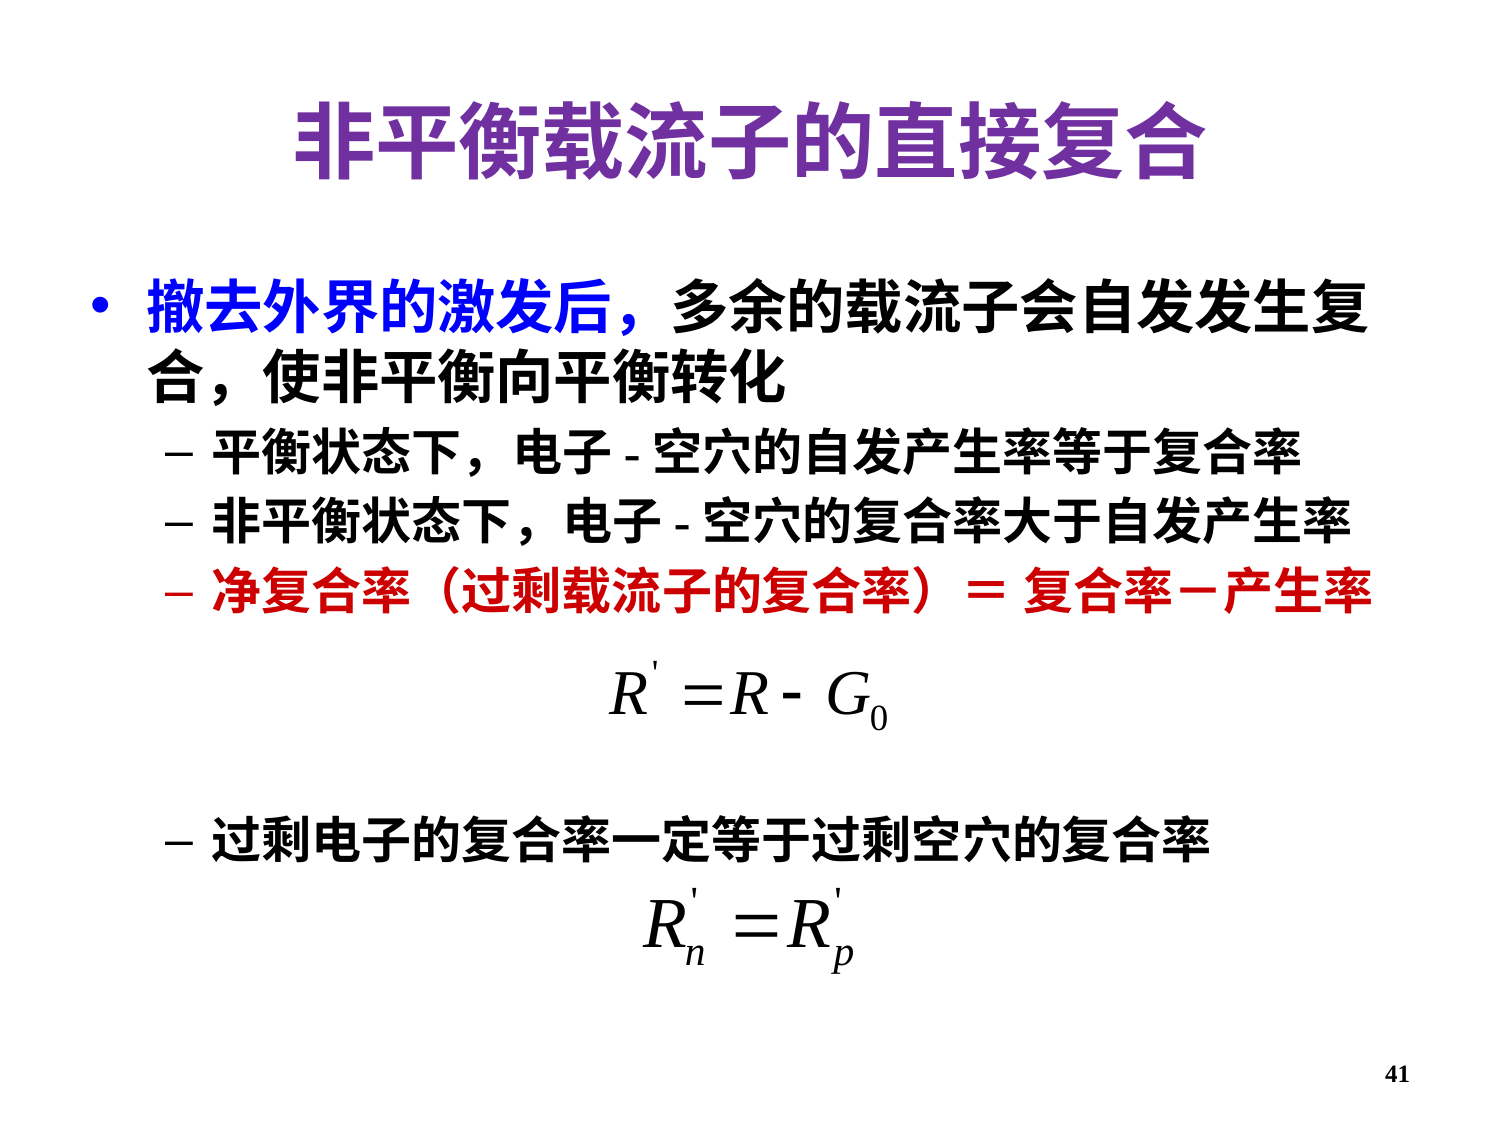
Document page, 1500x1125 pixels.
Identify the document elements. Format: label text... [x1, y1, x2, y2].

list 撤去外界的激发后，多余的载流子会自发发生复合，使非平衡向平衡转化 平衡状态下，电子-空穴的自发产生率等于复合率 非平衡状态下，电子-空穴的复合率大于自发产生率 净复合率（过剩载流子的复合率）＝ 复合率－产生率 过剩电子的复合率一定等于过剩空穴的复合率 [75, 262, 1425, 1005]
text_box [598, 644, 902, 747]
title 非平衡载流子的直接复合 [75, 45, 1425, 233]
slide_number 41 [1074, 1042, 1425, 1103]
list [630, 869, 870, 990]
